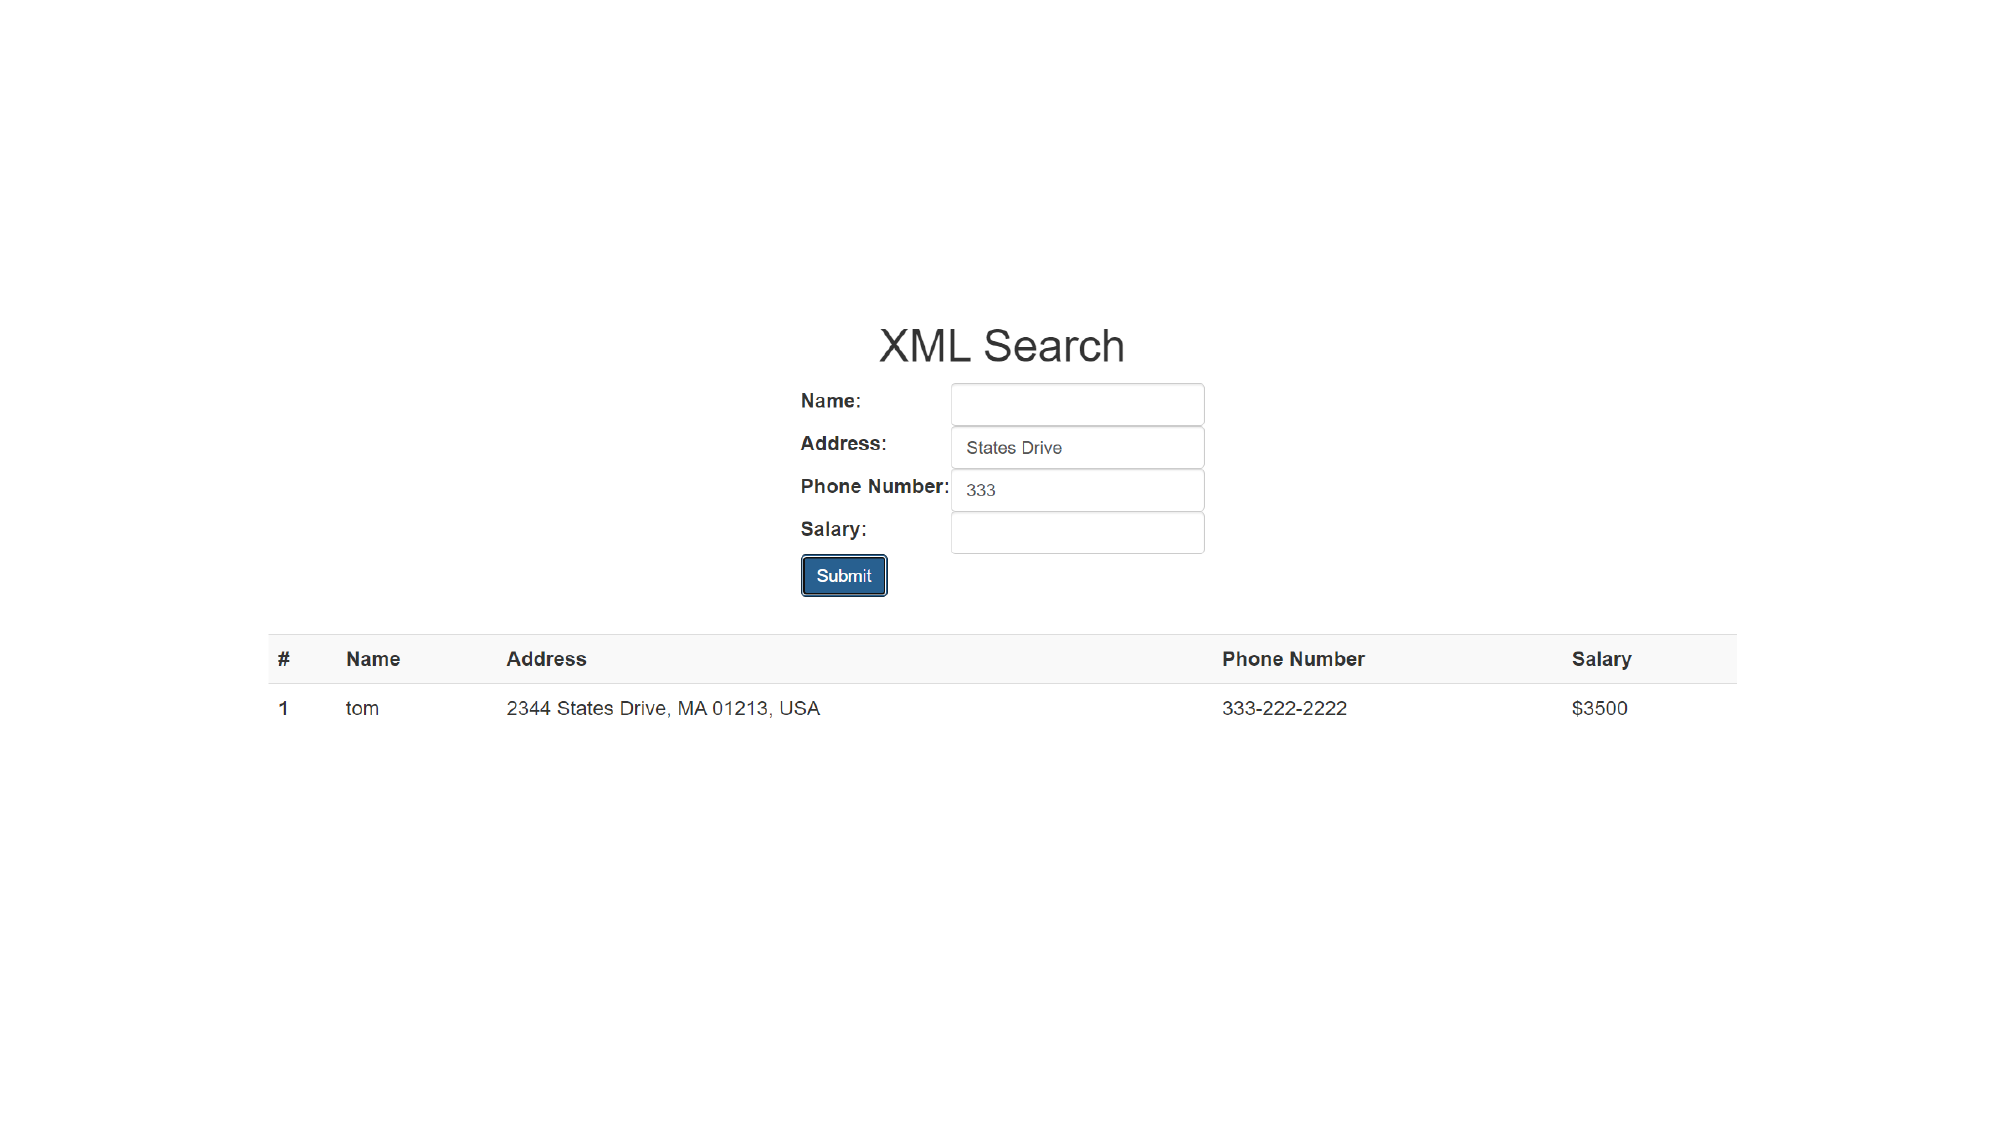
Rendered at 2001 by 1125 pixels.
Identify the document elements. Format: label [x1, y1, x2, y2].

list [201, 299, 1798, 1014]
